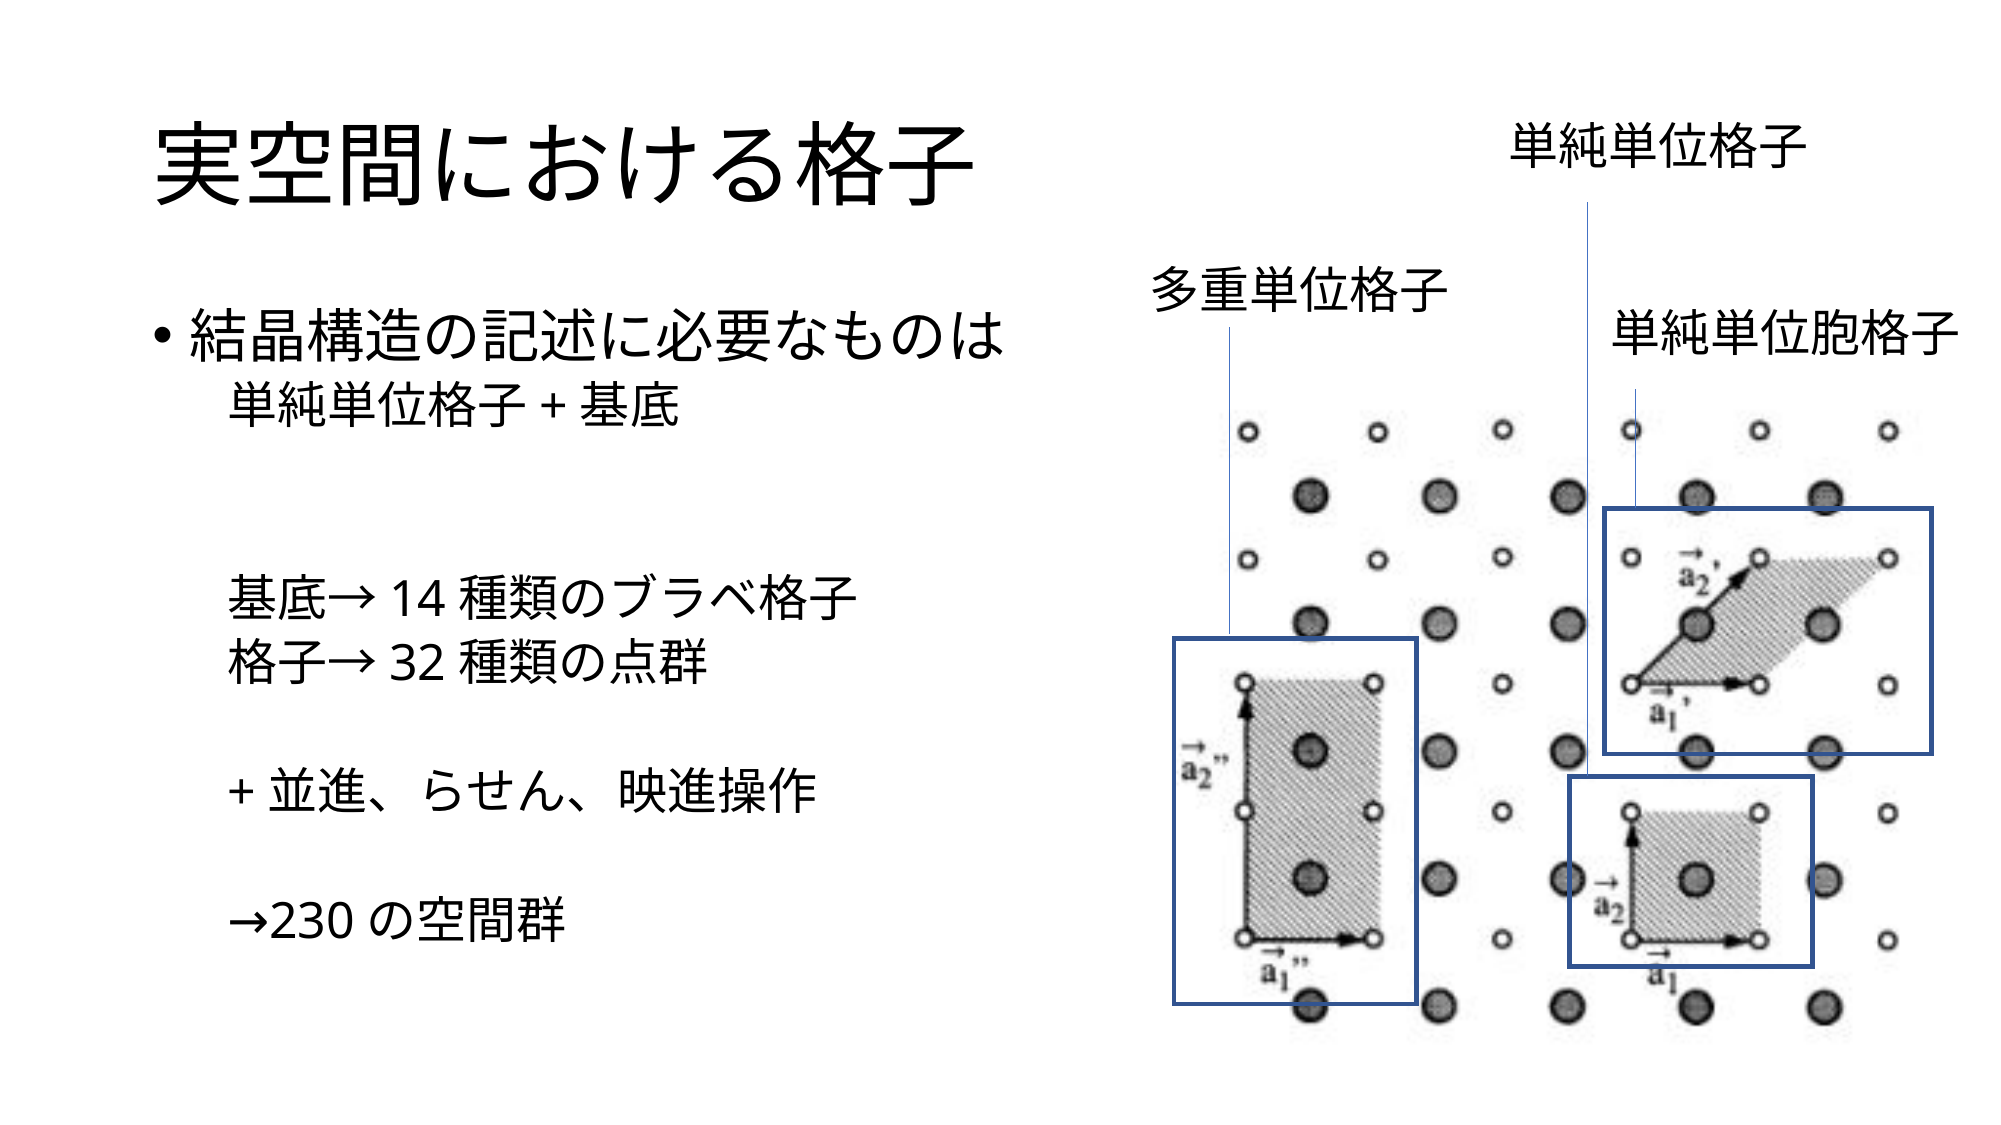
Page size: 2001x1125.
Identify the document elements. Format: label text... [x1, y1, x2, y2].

list 結晶構造の記述に必要なものは 単純単位格子+基底 基底→14種類のブラベ格子 格子→32種類の点群 +並進、らせん、映進操作 →230の空間群 [137, 299, 1863, 1066]
picture [1174, 388, 1932, 1047]
text_box 単純単位格子 [1493, 106, 2000, 182]
text_box 単純単位胞格子 [1595, 294, 2000, 369]
text_box 多重単位格子 [1134, 251, 1569, 327]
title 実空間における格子 [137, 59, 1863, 278]
